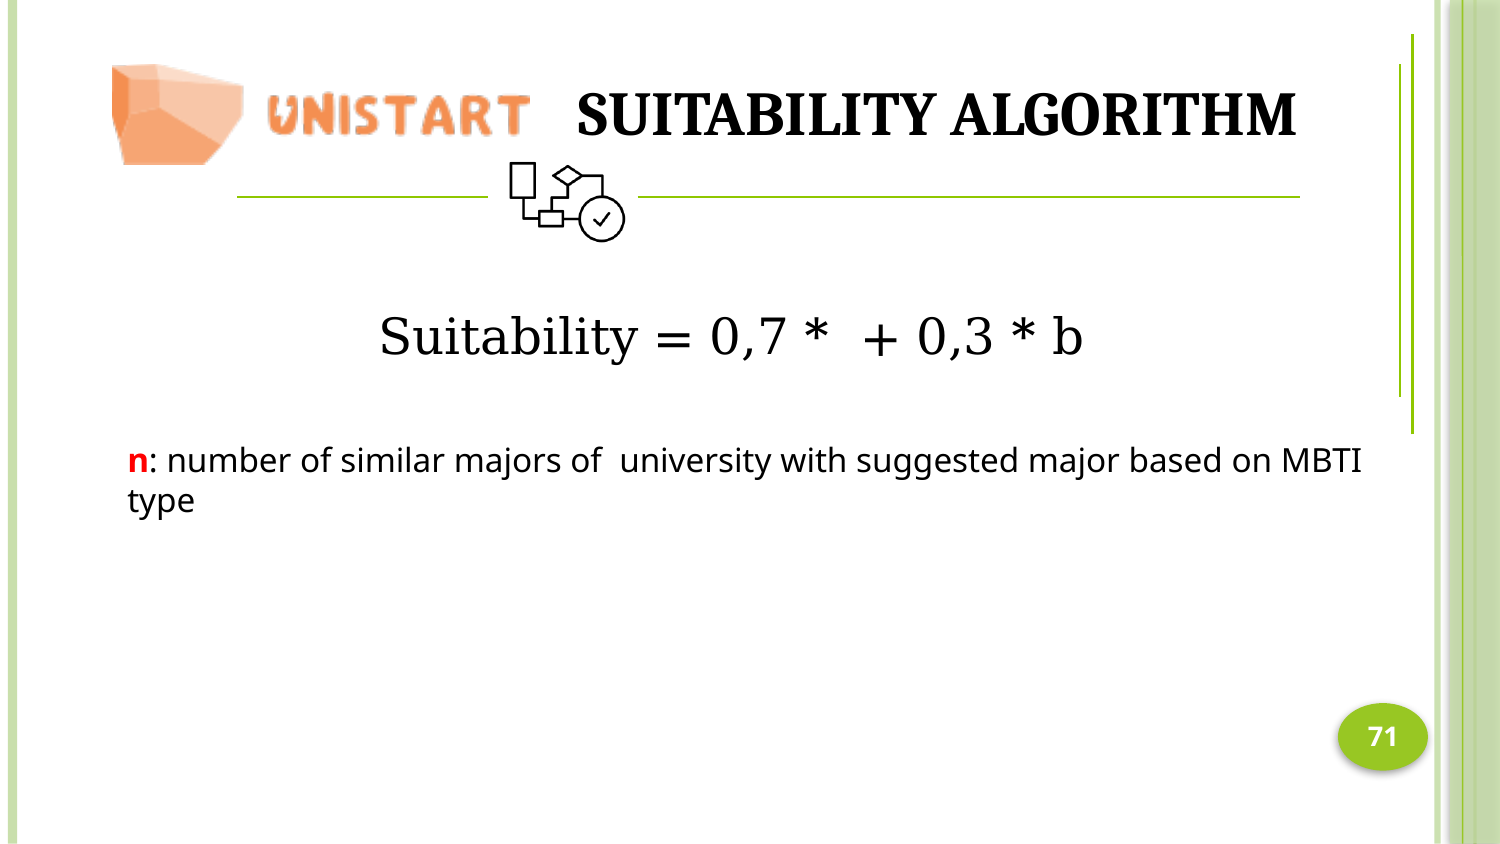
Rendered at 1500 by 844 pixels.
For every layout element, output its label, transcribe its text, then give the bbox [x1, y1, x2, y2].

text_box n: number of similar majors of university with suggested major based on MBTI type [112, 432, 1388, 567]
text_box SUITABILITY ALGORITHM [565, 48, 1400, 155]
slide_number 71 [1333, 705, 1434, 770]
text_box CNTT 19, QTKD: 19, NNA: 20 Location: Ho Chi Minh Train System: private [896, 313, 1363, 432]
picture [111, 64, 627, 262]
